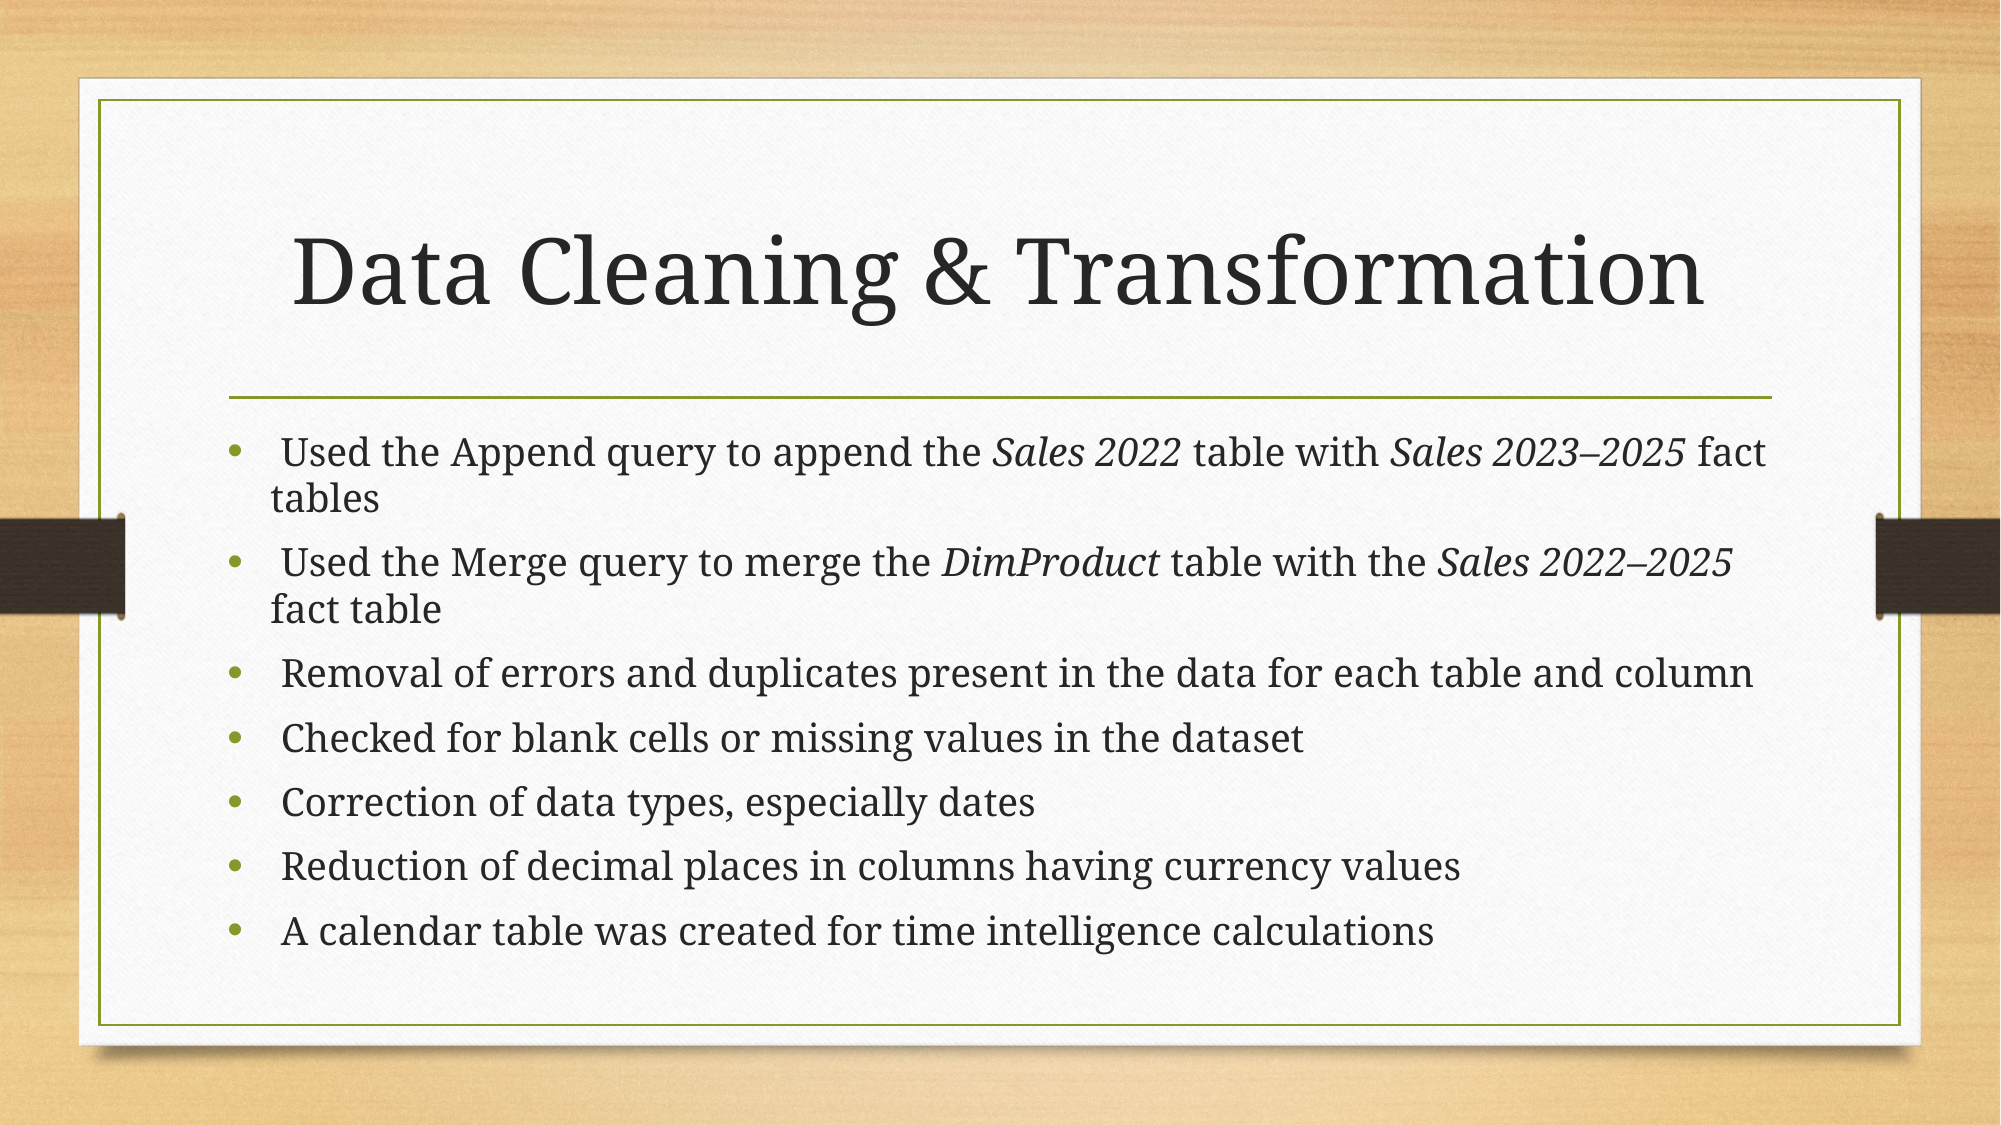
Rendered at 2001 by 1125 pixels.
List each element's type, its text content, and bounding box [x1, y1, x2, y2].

picture [0, 0, 2001, 1125]
title Data Cleaning & Transformation [212, 161, 1788, 375]
list Used the Append query to append the Sales 2022 table with Sales 2023–2025 fact tables Used the Merge query to merge the DimProduct table with the Sales 2022–2025 fact table Removal of errors and duplicates present in the data for each table and column Checked for blank cells or missing values in the dataset Correction of data types, especially dates Reduction of decimal places in columns having currency values A calendar table was created for time intelligence calculations [212, 419, 1788, 964]
